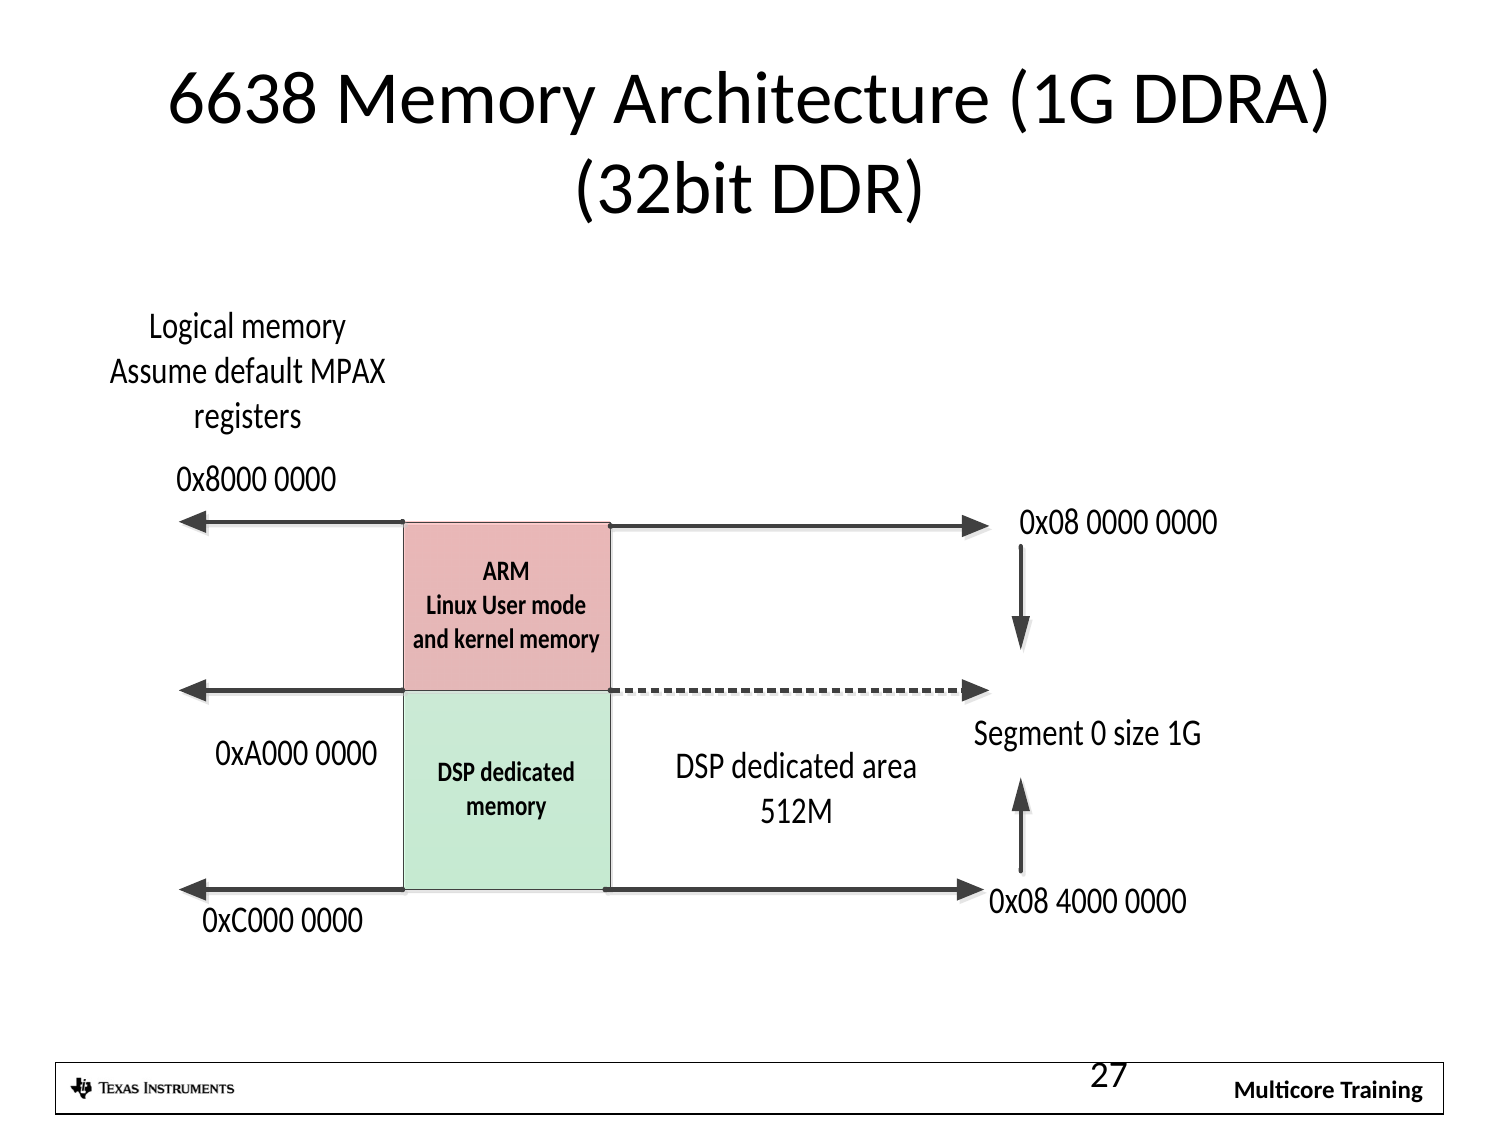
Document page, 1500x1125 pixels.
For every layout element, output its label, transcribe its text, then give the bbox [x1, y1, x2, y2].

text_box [80, 301, 1255, 1043]
picture [59, 1066, 245, 1110]
slide_number 27 [1074, 1042, 1425, 1103]
title 6638 Memory Architecture (1G DDRA) (32bit DDR) [74, 12, 1426, 265]
